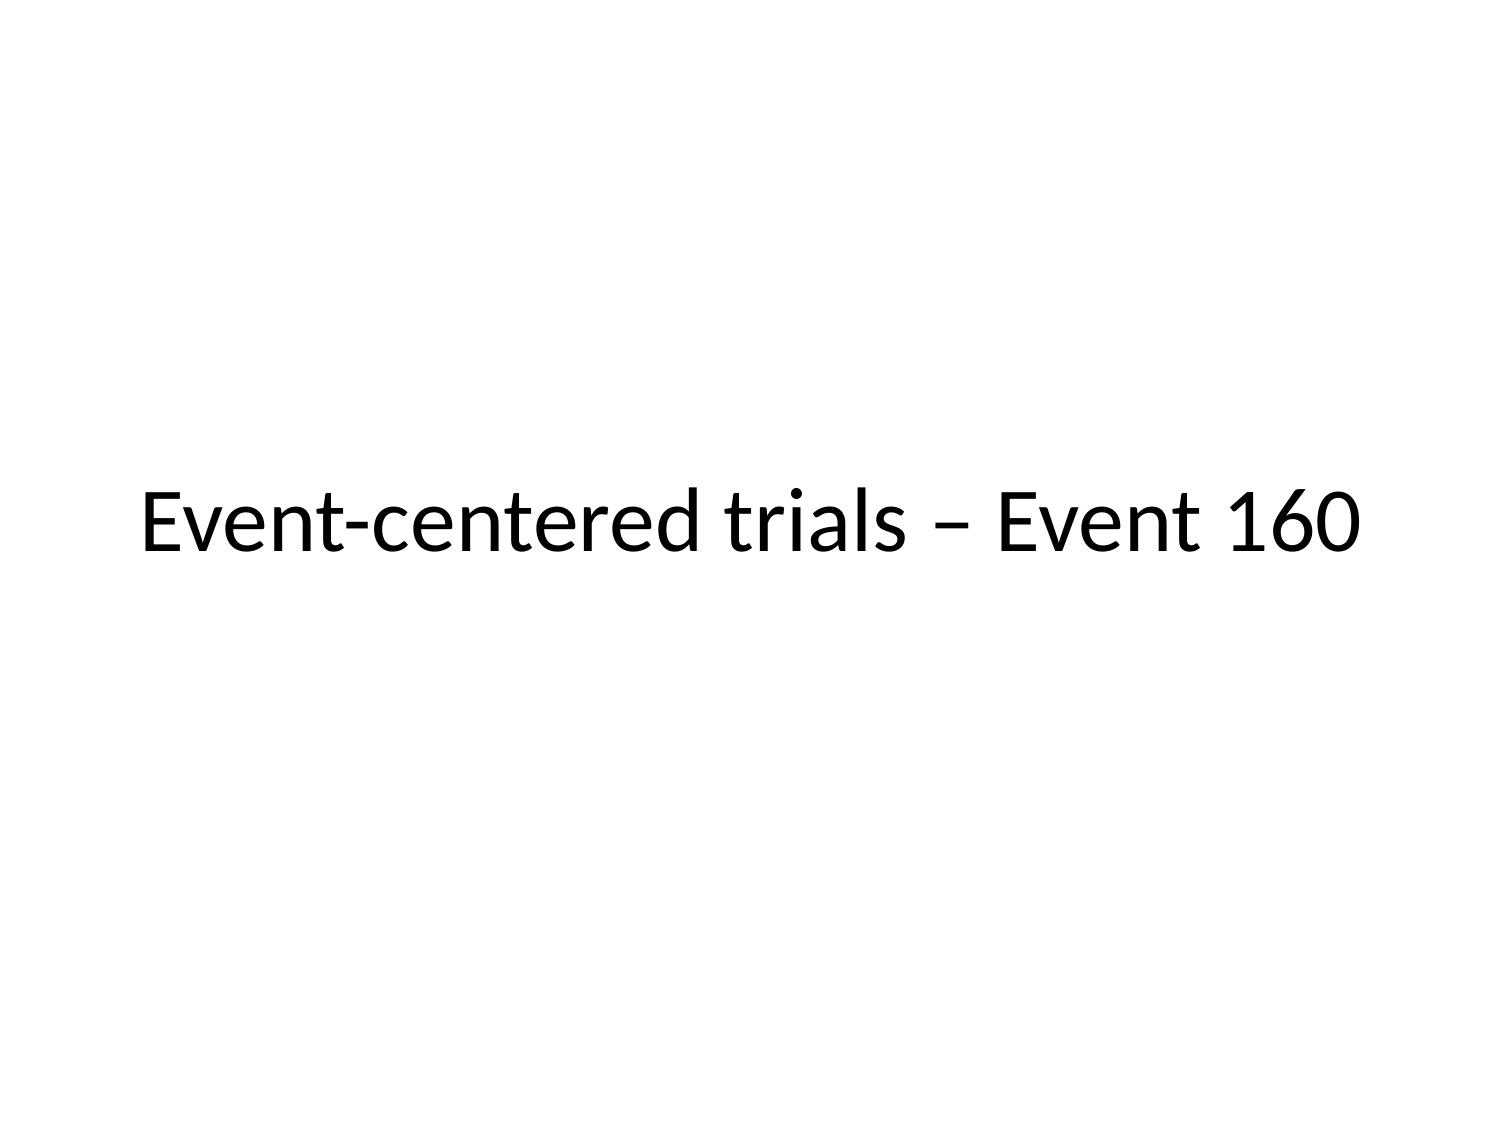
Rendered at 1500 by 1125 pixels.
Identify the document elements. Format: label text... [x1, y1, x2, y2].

title Event-centered trials – Event 160 [76, 420, 1427, 609]
